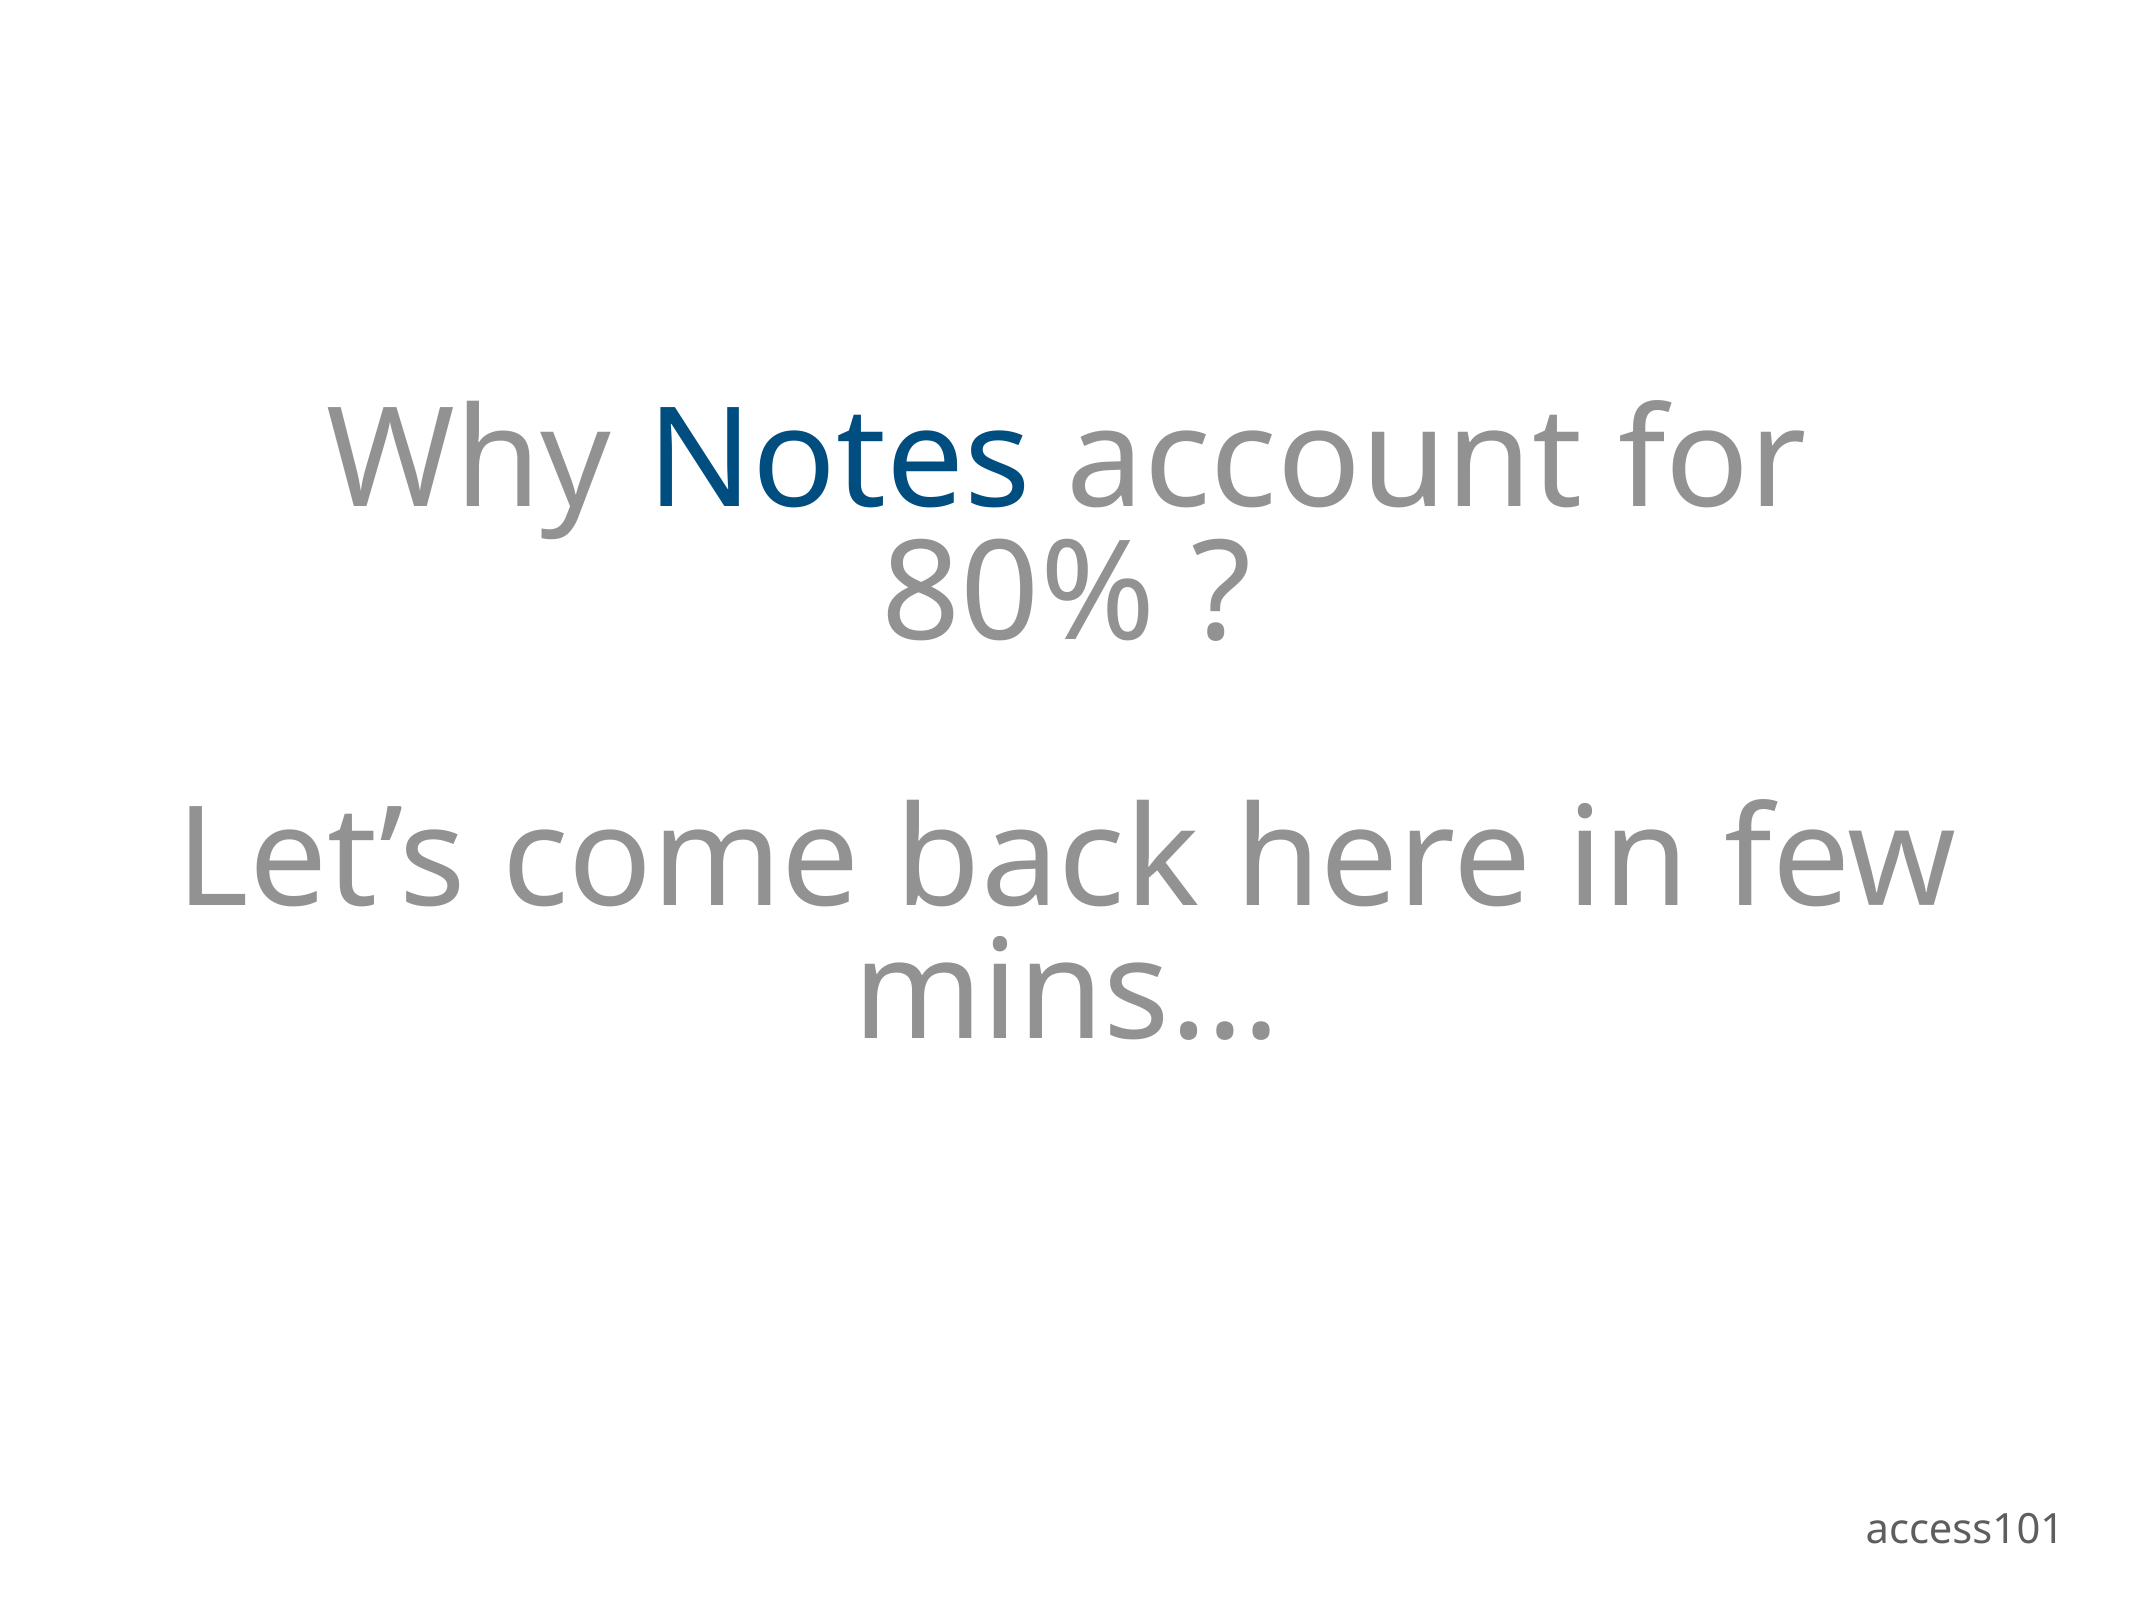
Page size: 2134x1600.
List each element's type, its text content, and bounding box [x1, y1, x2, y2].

title Why Notes account for 80% ? Let’s come back here in few mins… [136, 526, 1998, 1074]
subtitle access101 [1828, 1493, 2102, 1571]
